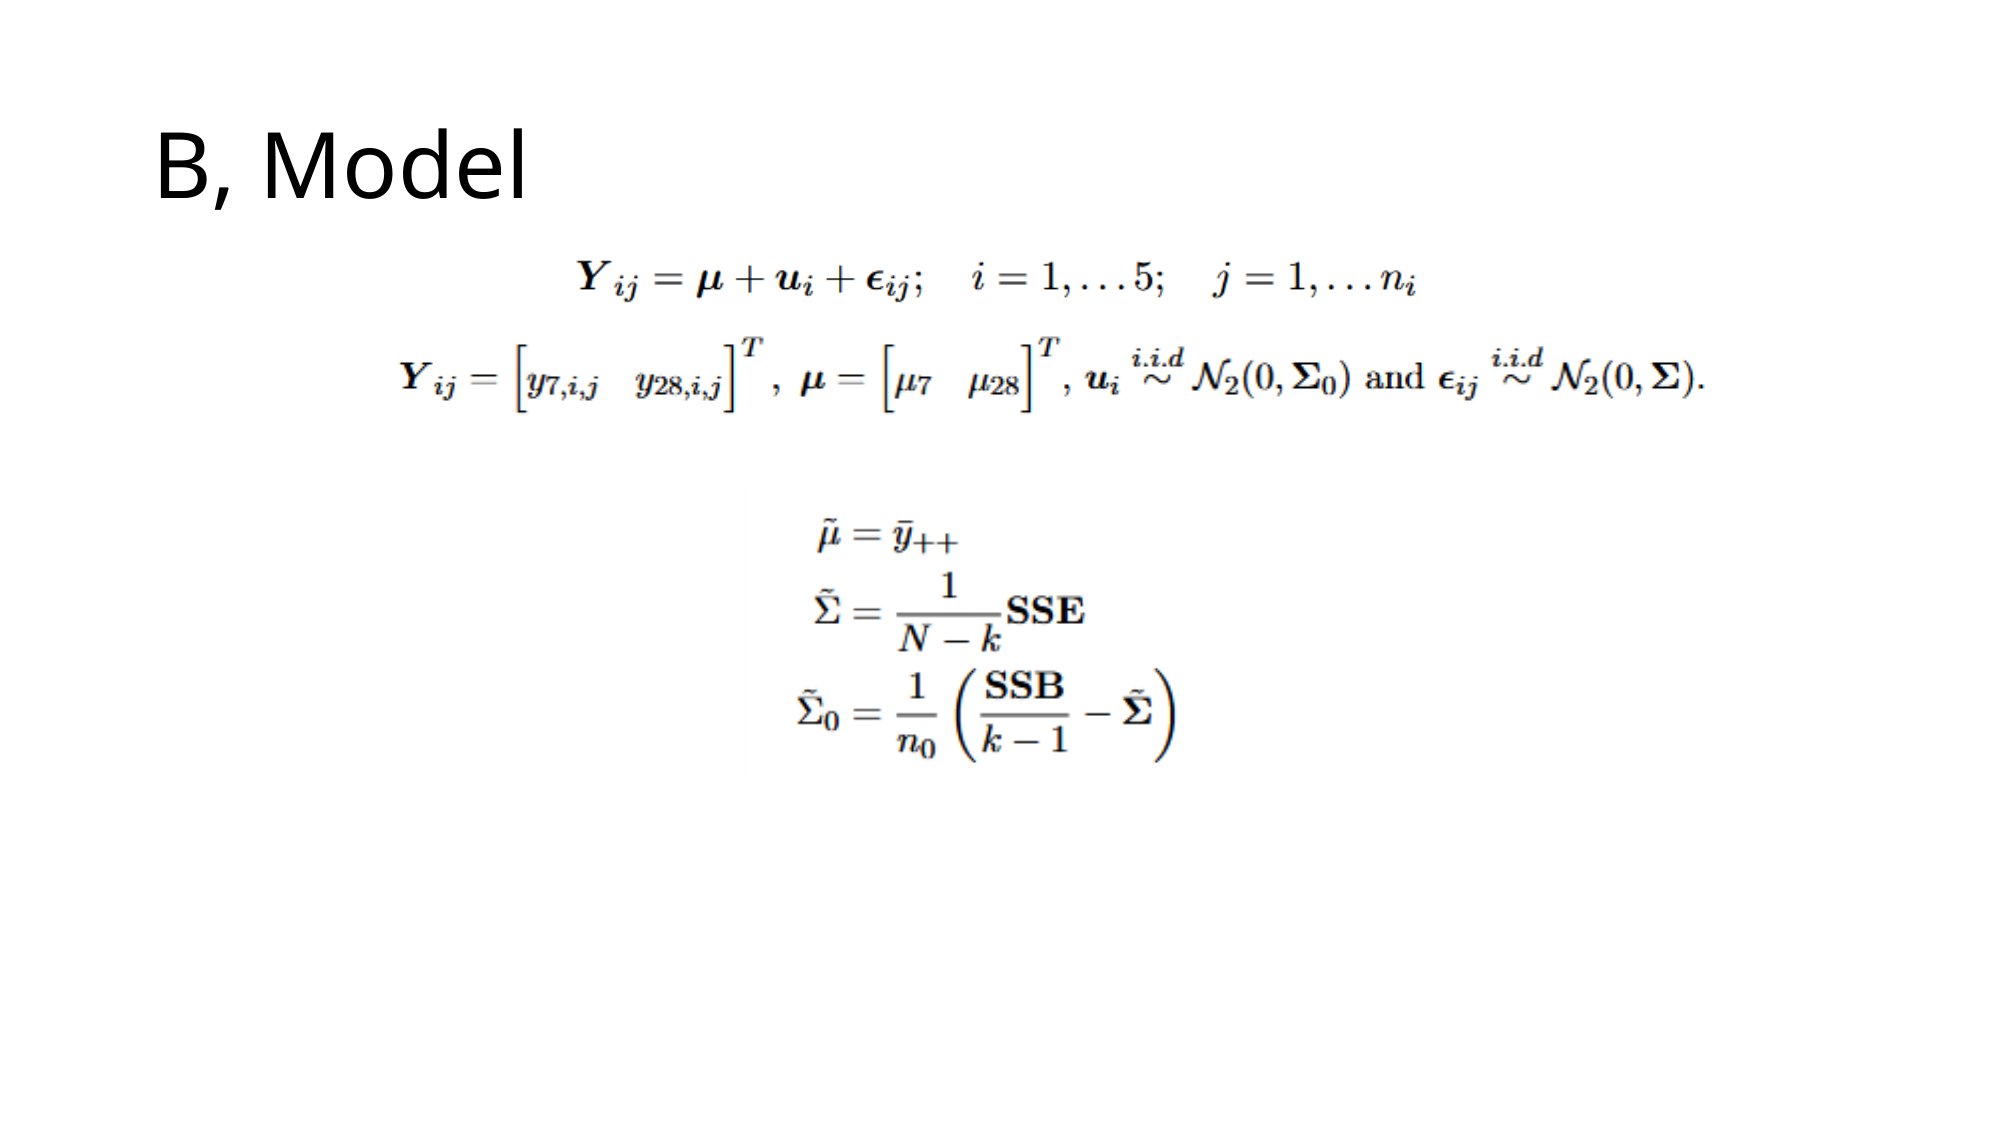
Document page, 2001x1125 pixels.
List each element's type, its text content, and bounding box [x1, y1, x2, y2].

picture [561, 236, 1439, 318]
picture [395, 321, 1713, 417]
title B, Model [137, 59, 1863, 278]
picture [743, 487, 1203, 778]
